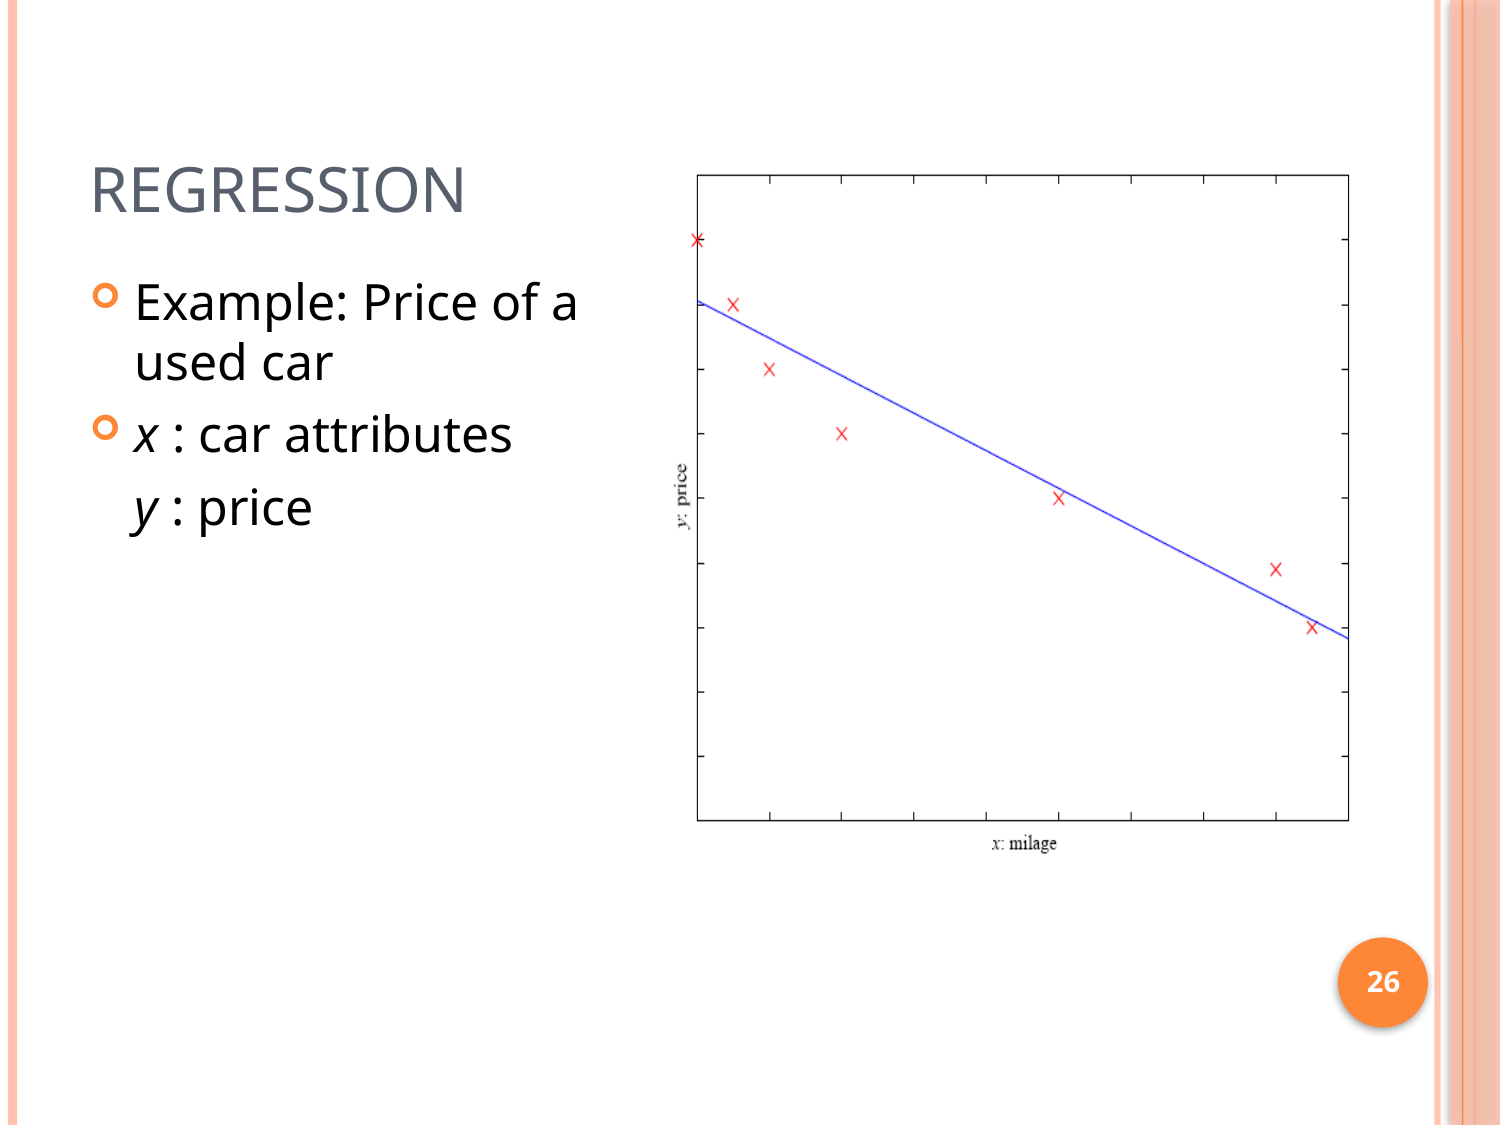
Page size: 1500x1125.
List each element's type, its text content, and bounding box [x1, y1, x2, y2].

slide_number 26 [1333, 940, 1434, 1027]
picture [649, 144, 1397, 863]
list Example: Price of a used car x : car attributes y : price [75, 262, 688, 1062]
title Regression [75, 45, 1300, 233]
